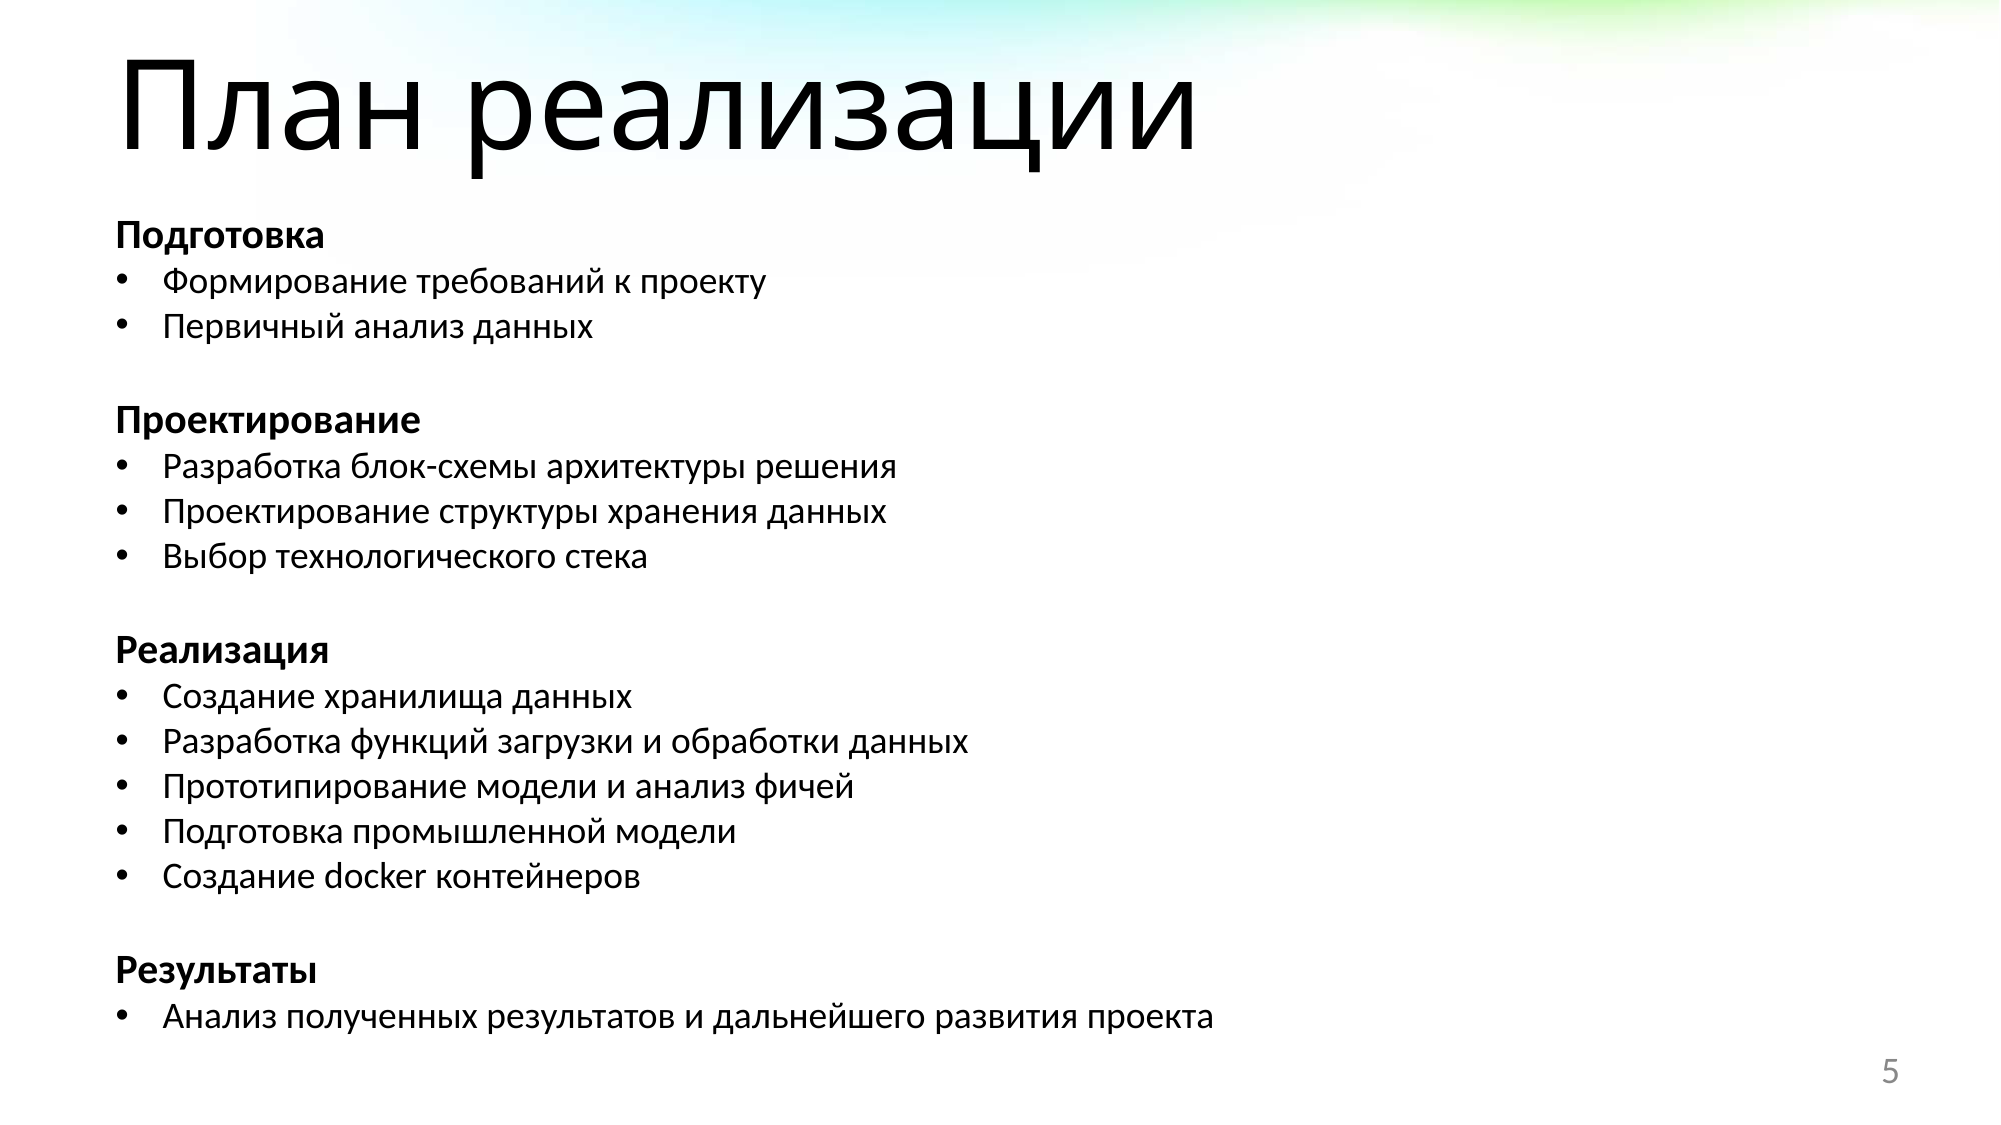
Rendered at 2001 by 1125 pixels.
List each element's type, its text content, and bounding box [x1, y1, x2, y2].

title План реализации [115, 23, 1885, 176]
picture [256, 0, 2000, 278]
slide_number 5 [1440, 1046, 1900, 1103]
subtitle Подготовка Формирование требований к проекту Первичный анализ данных Проектирование Разработка блок-схемы архитектуры решения Проектирование структуры хранения данных Выбор технологического стека Реализация Создание хранилища данных Разработка функций загрузки и обработки данных Прототипирование модели и анализ фичей Подготовка промышленной модели Создание docker контейнеров Результаты Анализ полученных результатов и дальнейшего развития проекта [115, 206, 1885, 1085]
